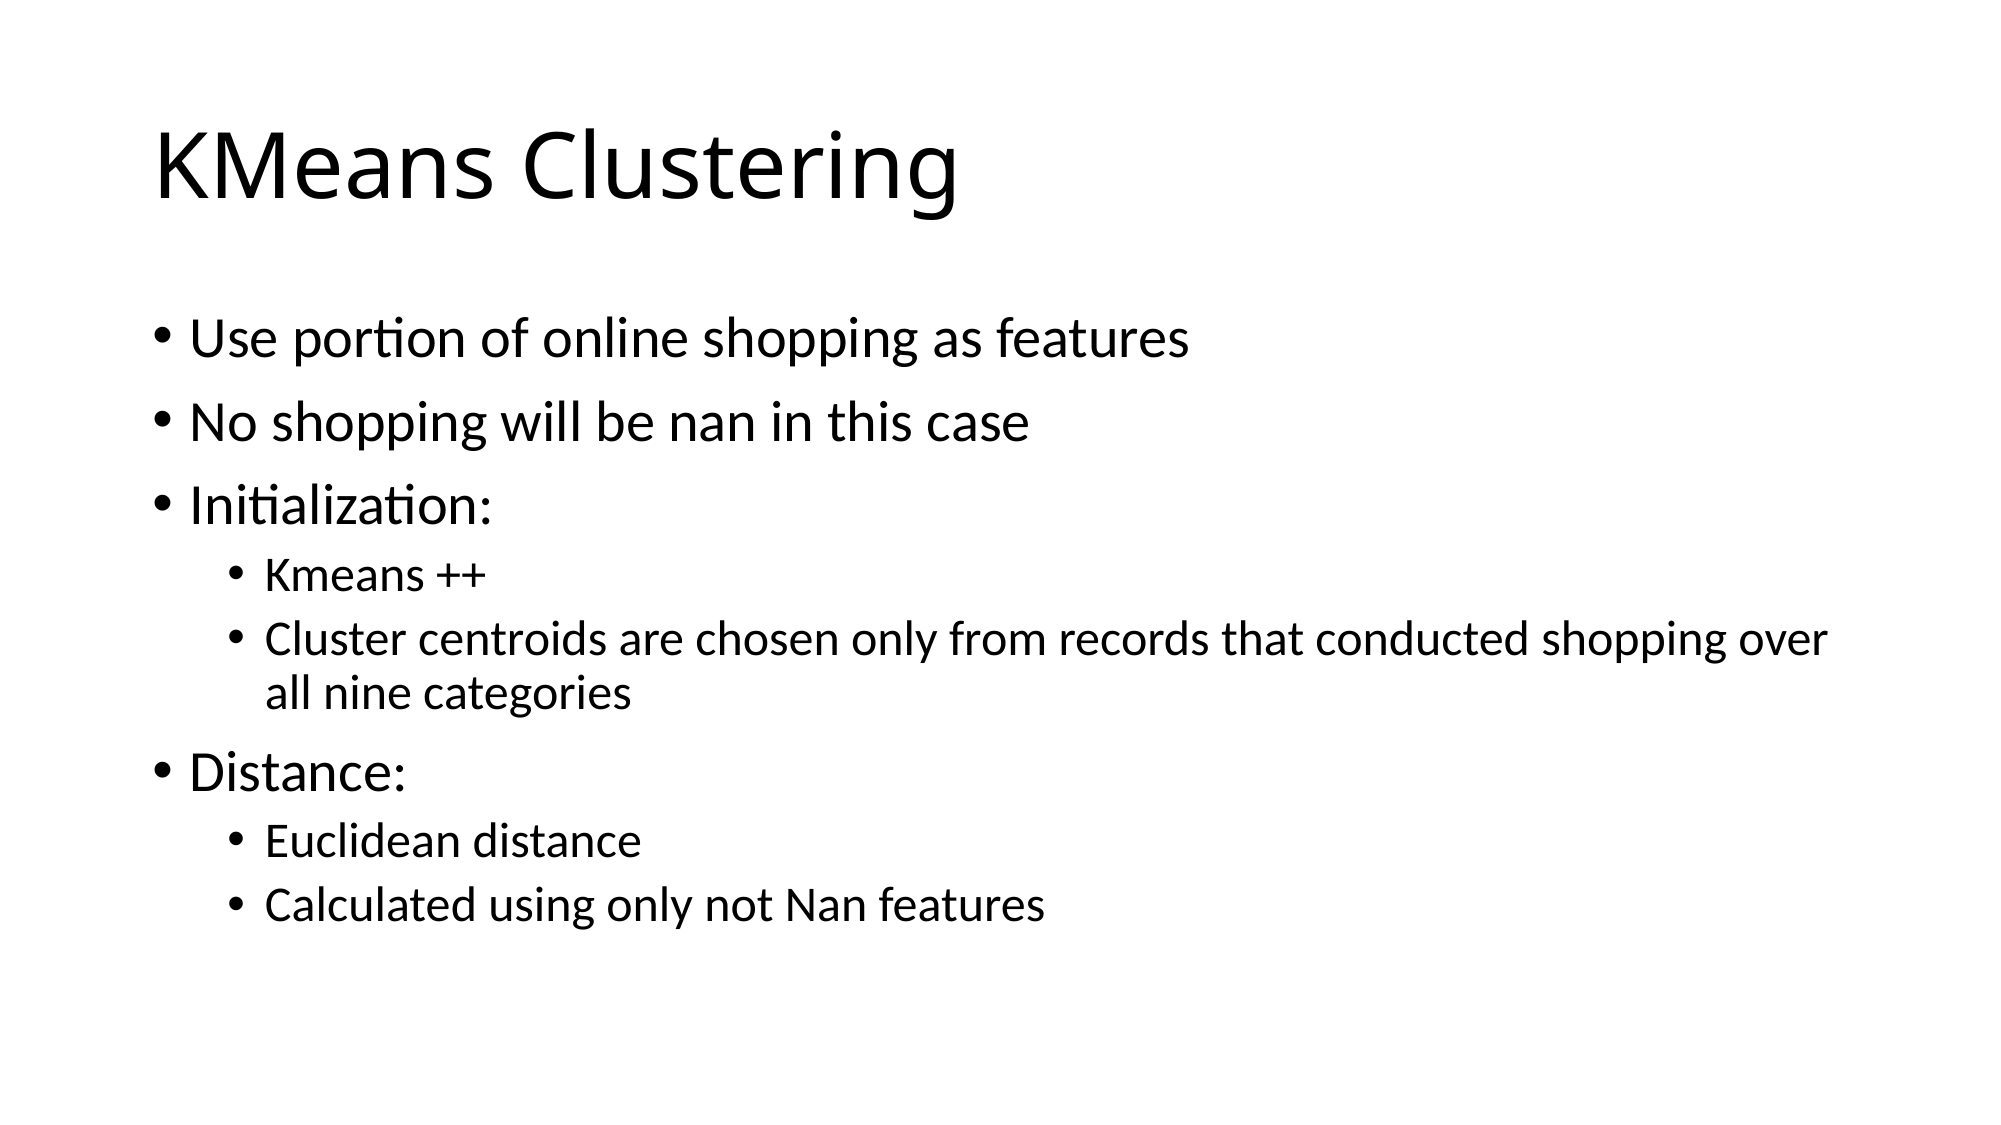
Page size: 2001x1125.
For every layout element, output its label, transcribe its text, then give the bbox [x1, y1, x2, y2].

list Use portion of online shopping as features No shopping will be nan in this case Initialization: Kmeans ++ Cluster centroids are chosen only from records that conducted shopping over all nine categories Distance: Euclidean distance Calculated using only not Nan features [137, 299, 1863, 1014]
title KMeans Clustering [137, 59, 1863, 278]
